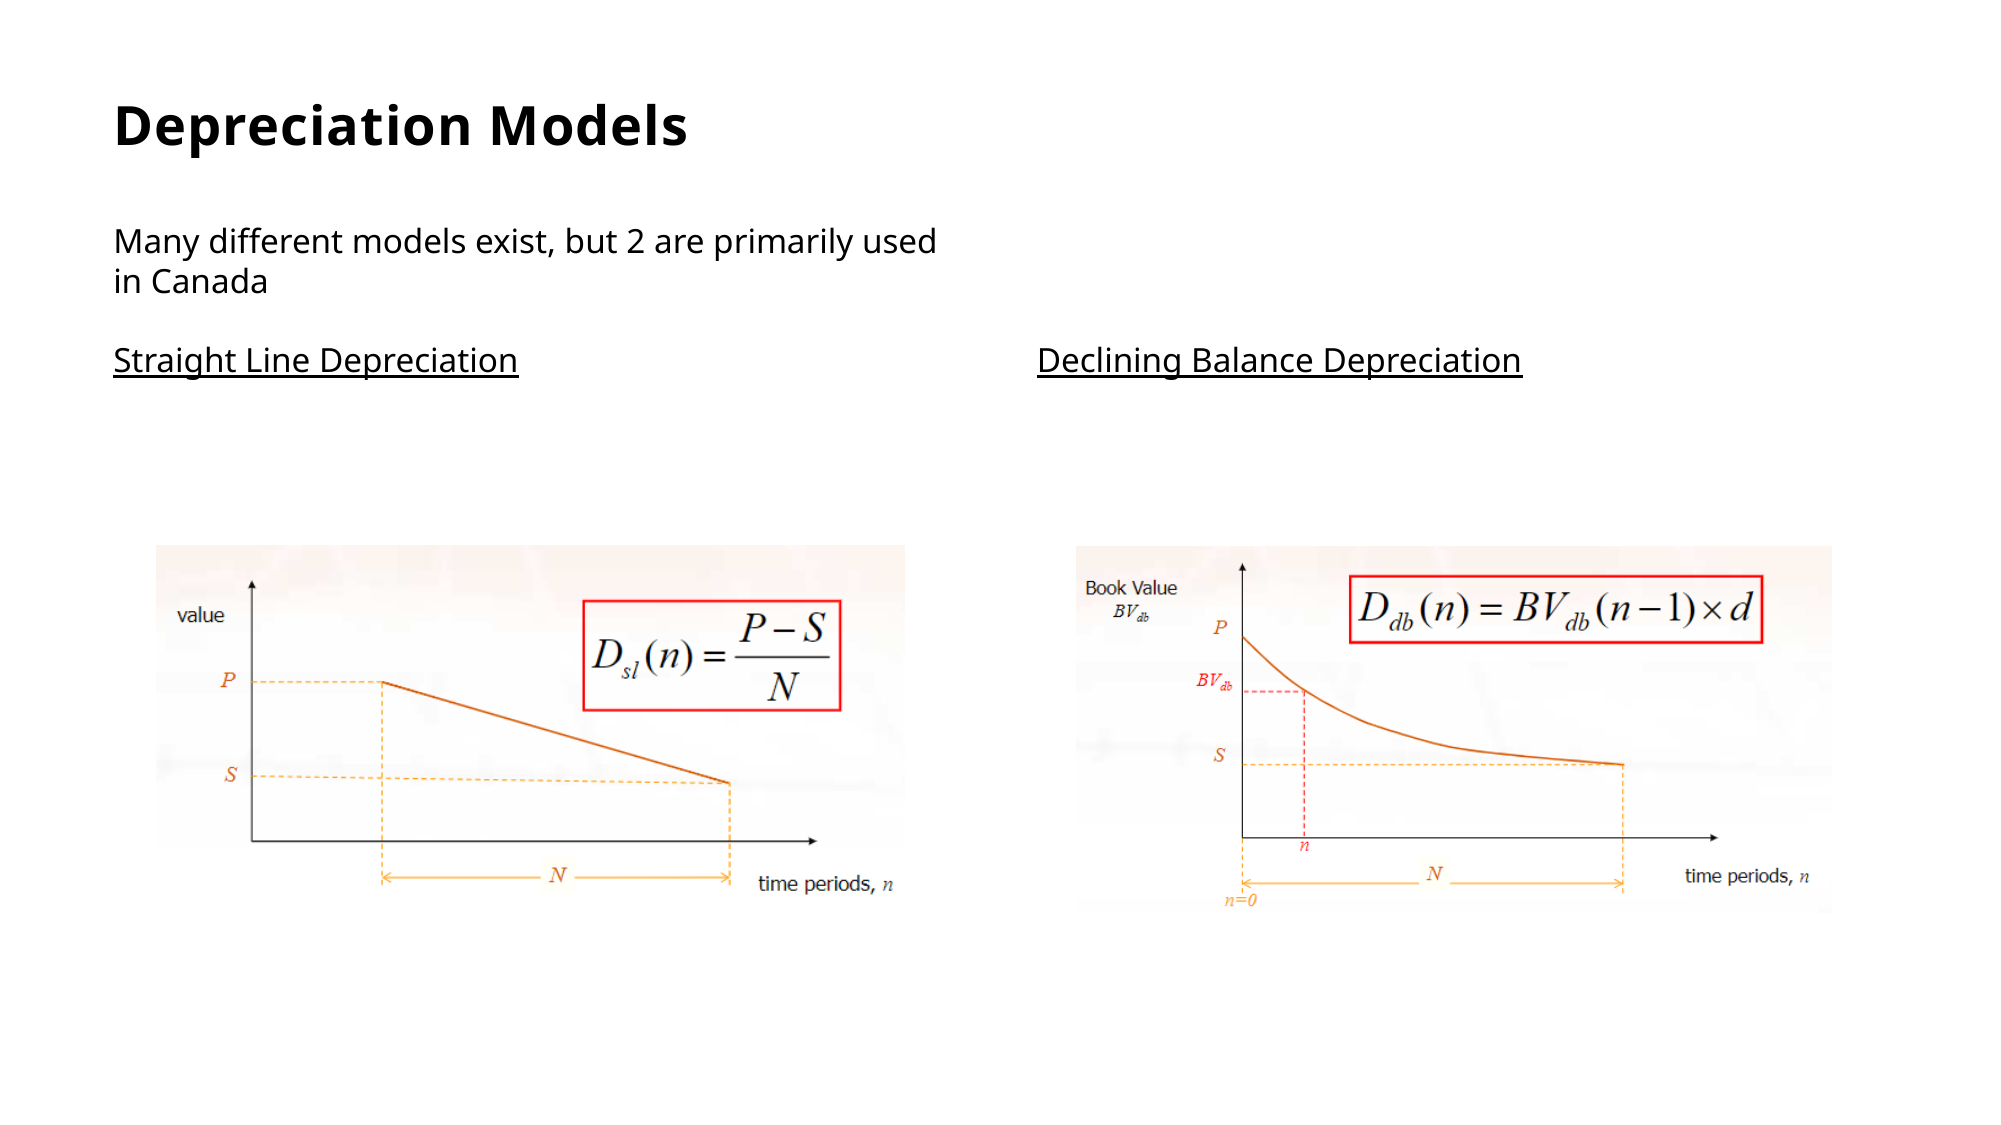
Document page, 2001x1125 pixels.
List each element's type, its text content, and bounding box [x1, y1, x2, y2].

picture [1076, 546, 1832, 913]
title Depreciation Models [98, 91, 1886, 195]
list Many different models exist, but 2 are primarily used in Canada Straight Line Depreciation [98, 212, 963, 1013]
picture [156, 545, 905, 913]
list Declining Balance Depreciation [1021, 212, 1886, 1013]
